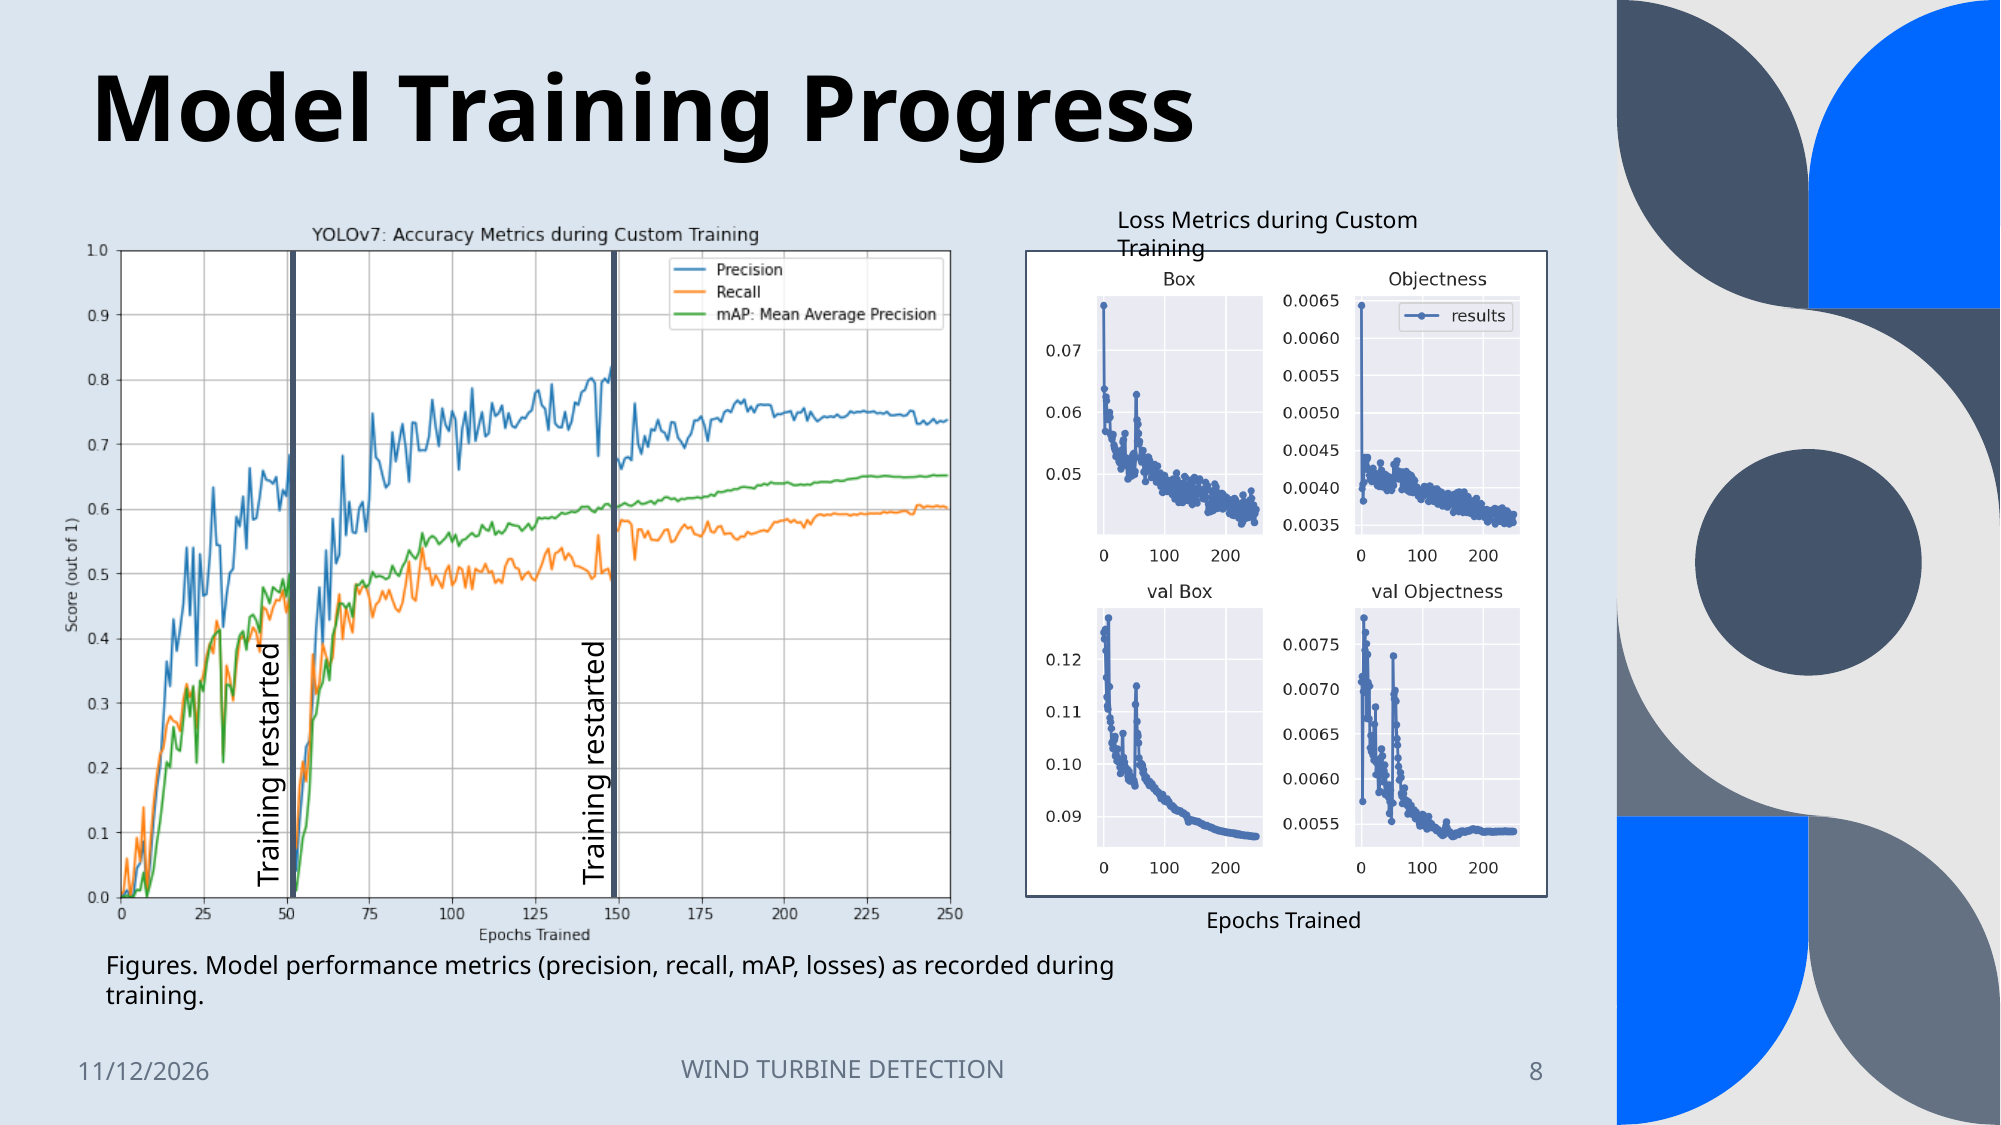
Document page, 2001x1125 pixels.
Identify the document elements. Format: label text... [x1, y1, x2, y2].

picture [1026, 252, 1547, 896]
text_box WIND TURBINE DETECTION [505, 1046, 1181, 1107]
text_box Epochs Trained [1191, 896, 1385, 950]
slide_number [62, 1042, 320, 1103]
title Model Training Progress [90, 54, 1527, 273]
text_box Loss Metrics during Custom Training [1102, 203, 1527, 252]
slide_number 8 [1366, 1042, 1559, 1103]
picture [55, 216, 974, 954]
text_box Figures. Model performance metrics (precision, recall, mAP, losses) as recorded during training. [90, 949, 1146, 1010]
